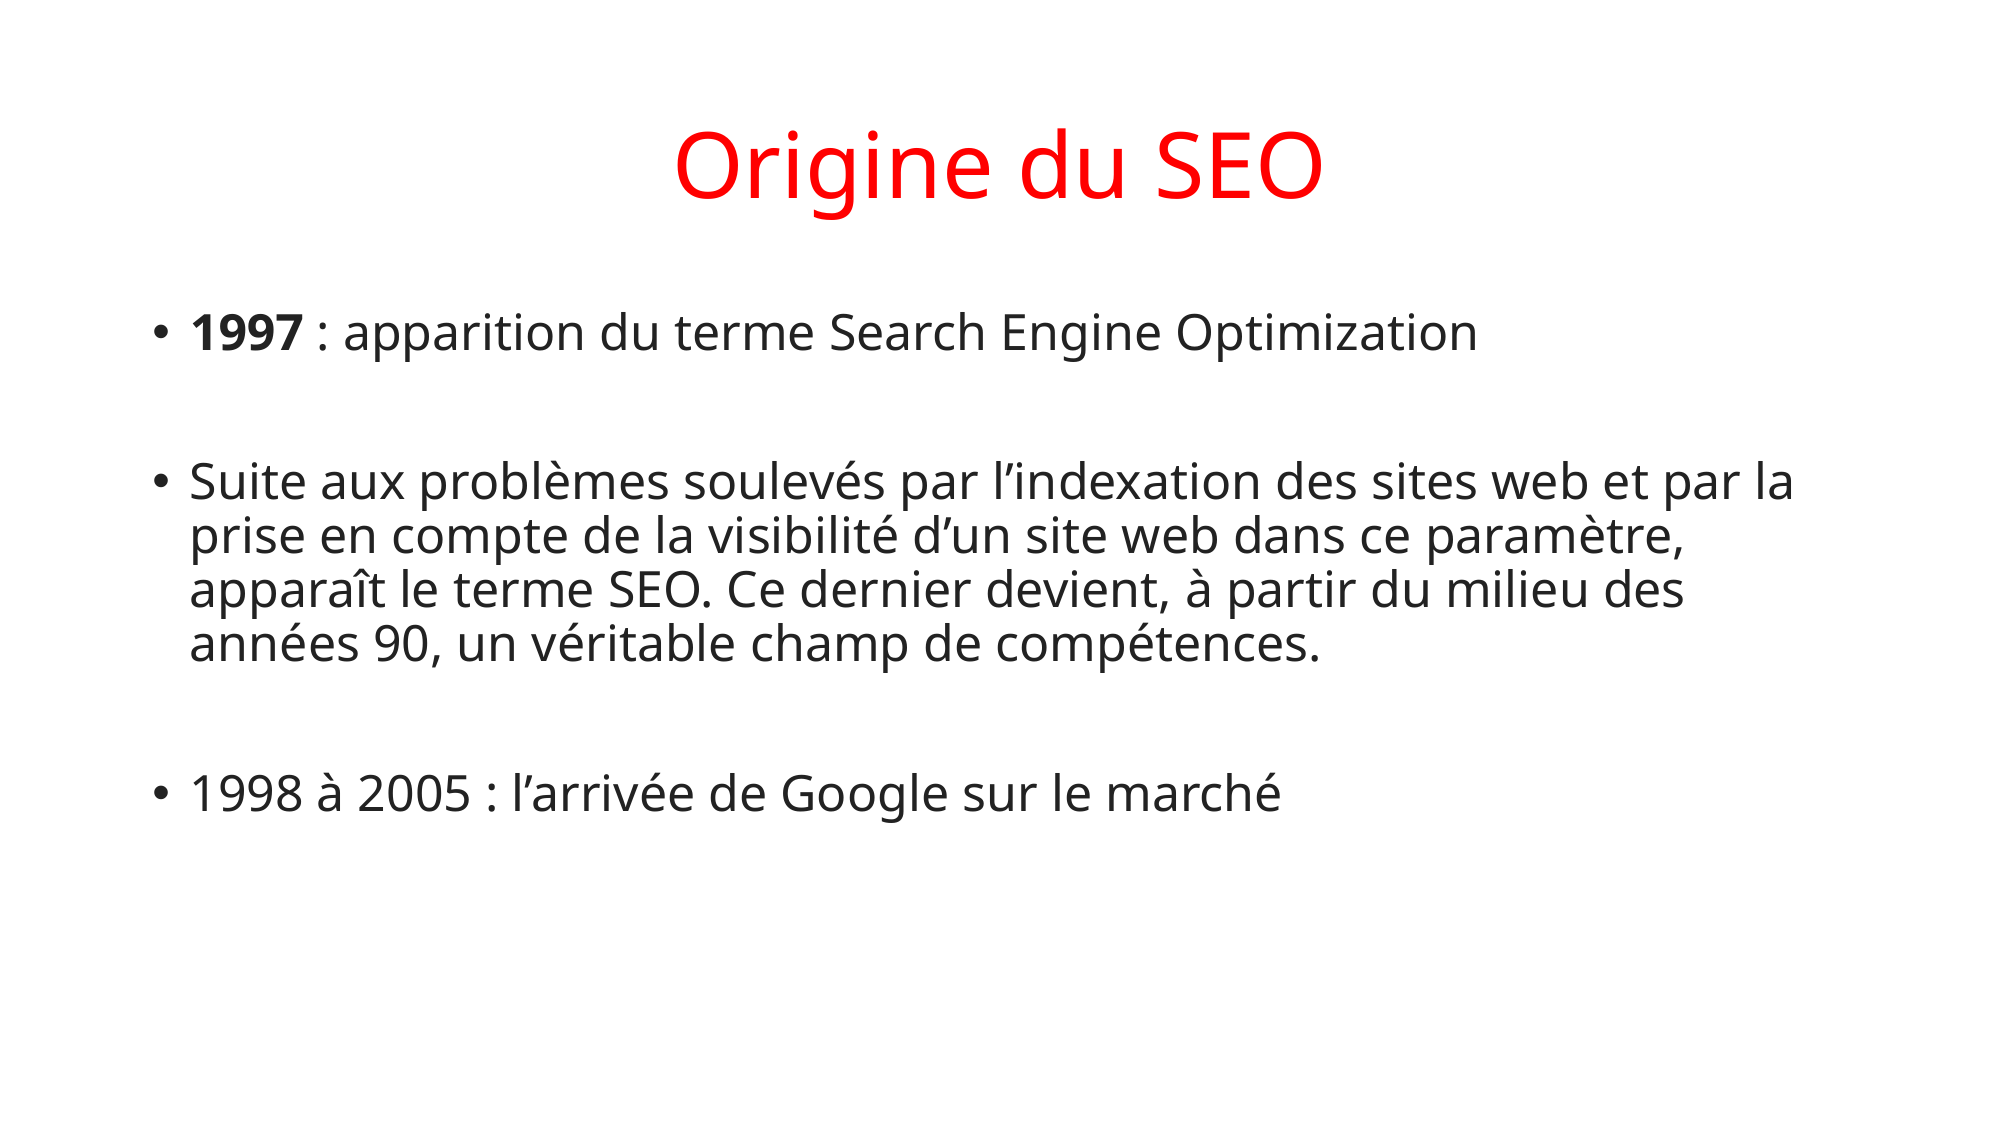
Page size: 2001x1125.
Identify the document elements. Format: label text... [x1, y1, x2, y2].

list 1997 : apparition du terme Search Engine Optimization Suite aux problèmes soulevés par l’indexation des sites web et par la prise en compte de la visibilité d’un site web dans ce paramètre, apparaît le terme SEO. Ce dernier devient, à partir du milieu des années 90, un véritable champ de compétences. 1998 à 2005 : l’arrivée de Google sur le marché [137, 299, 1863, 1014]
title Origine du SEO [137, 59, 1863, 278]
